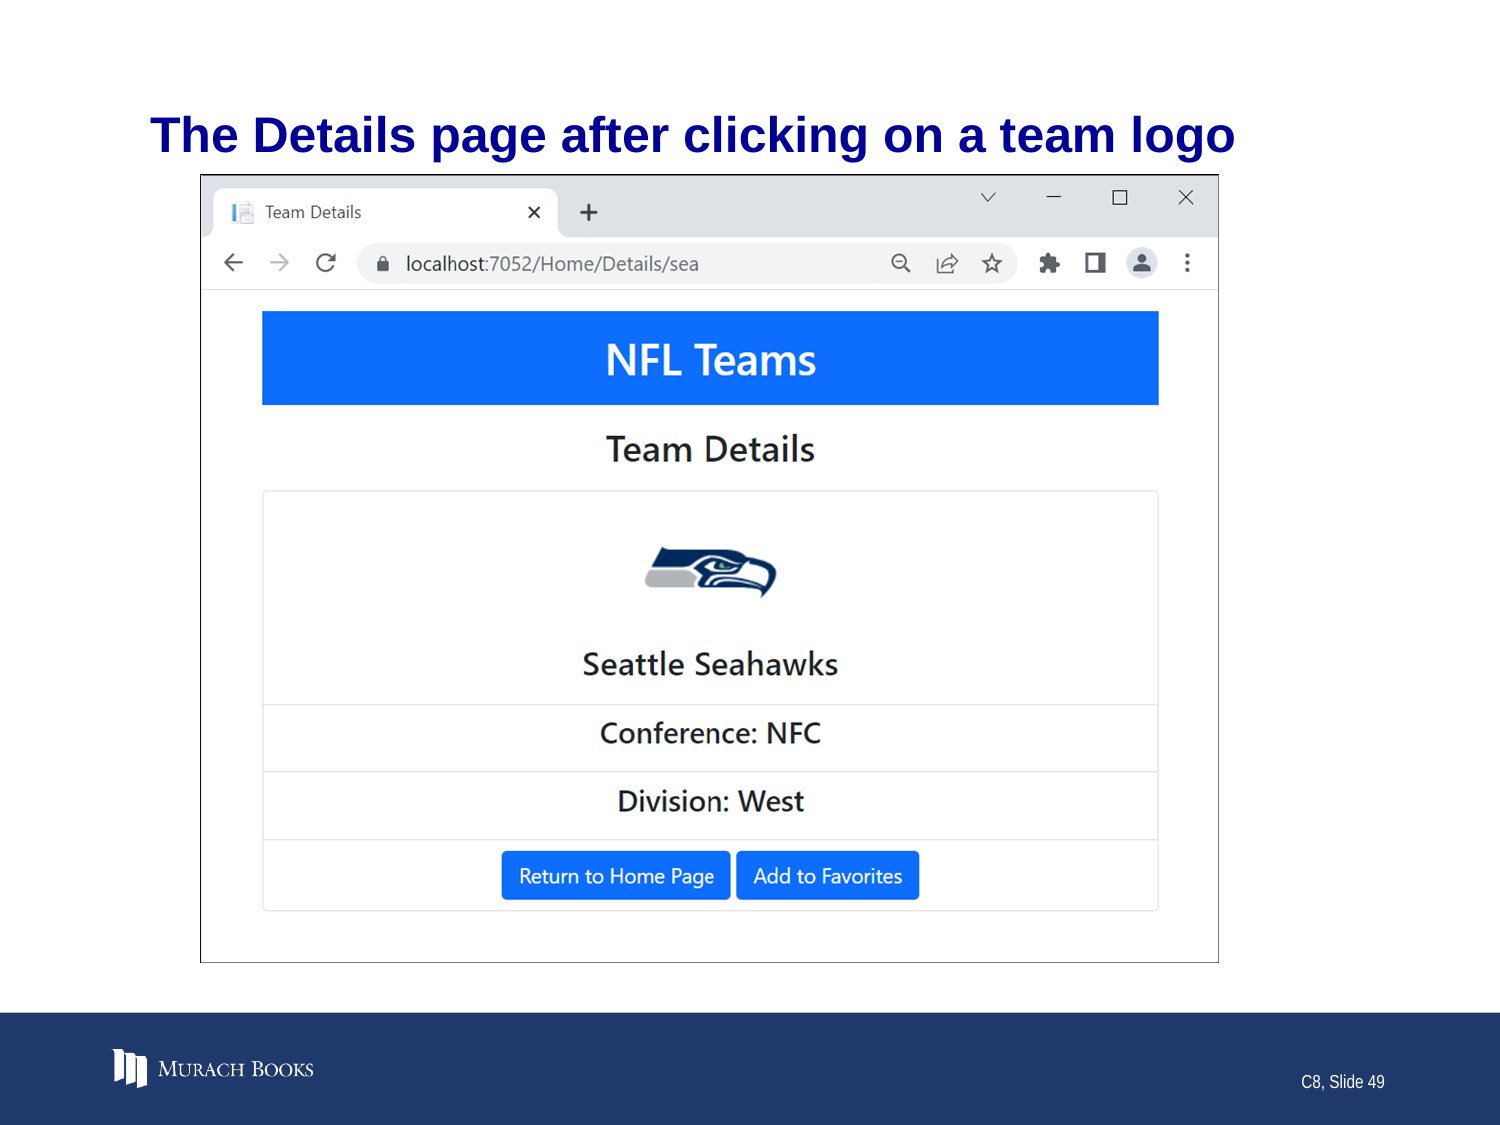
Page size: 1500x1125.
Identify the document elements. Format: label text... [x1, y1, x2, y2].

footer [12, 1025, 463, 1100]
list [199, 174, 1219, 963]
slide_number C8, Slide 49 [1087, 1025, 1400, 1100]
title The Details page after clicking on a team logo [150, 102, 1350, 164]
